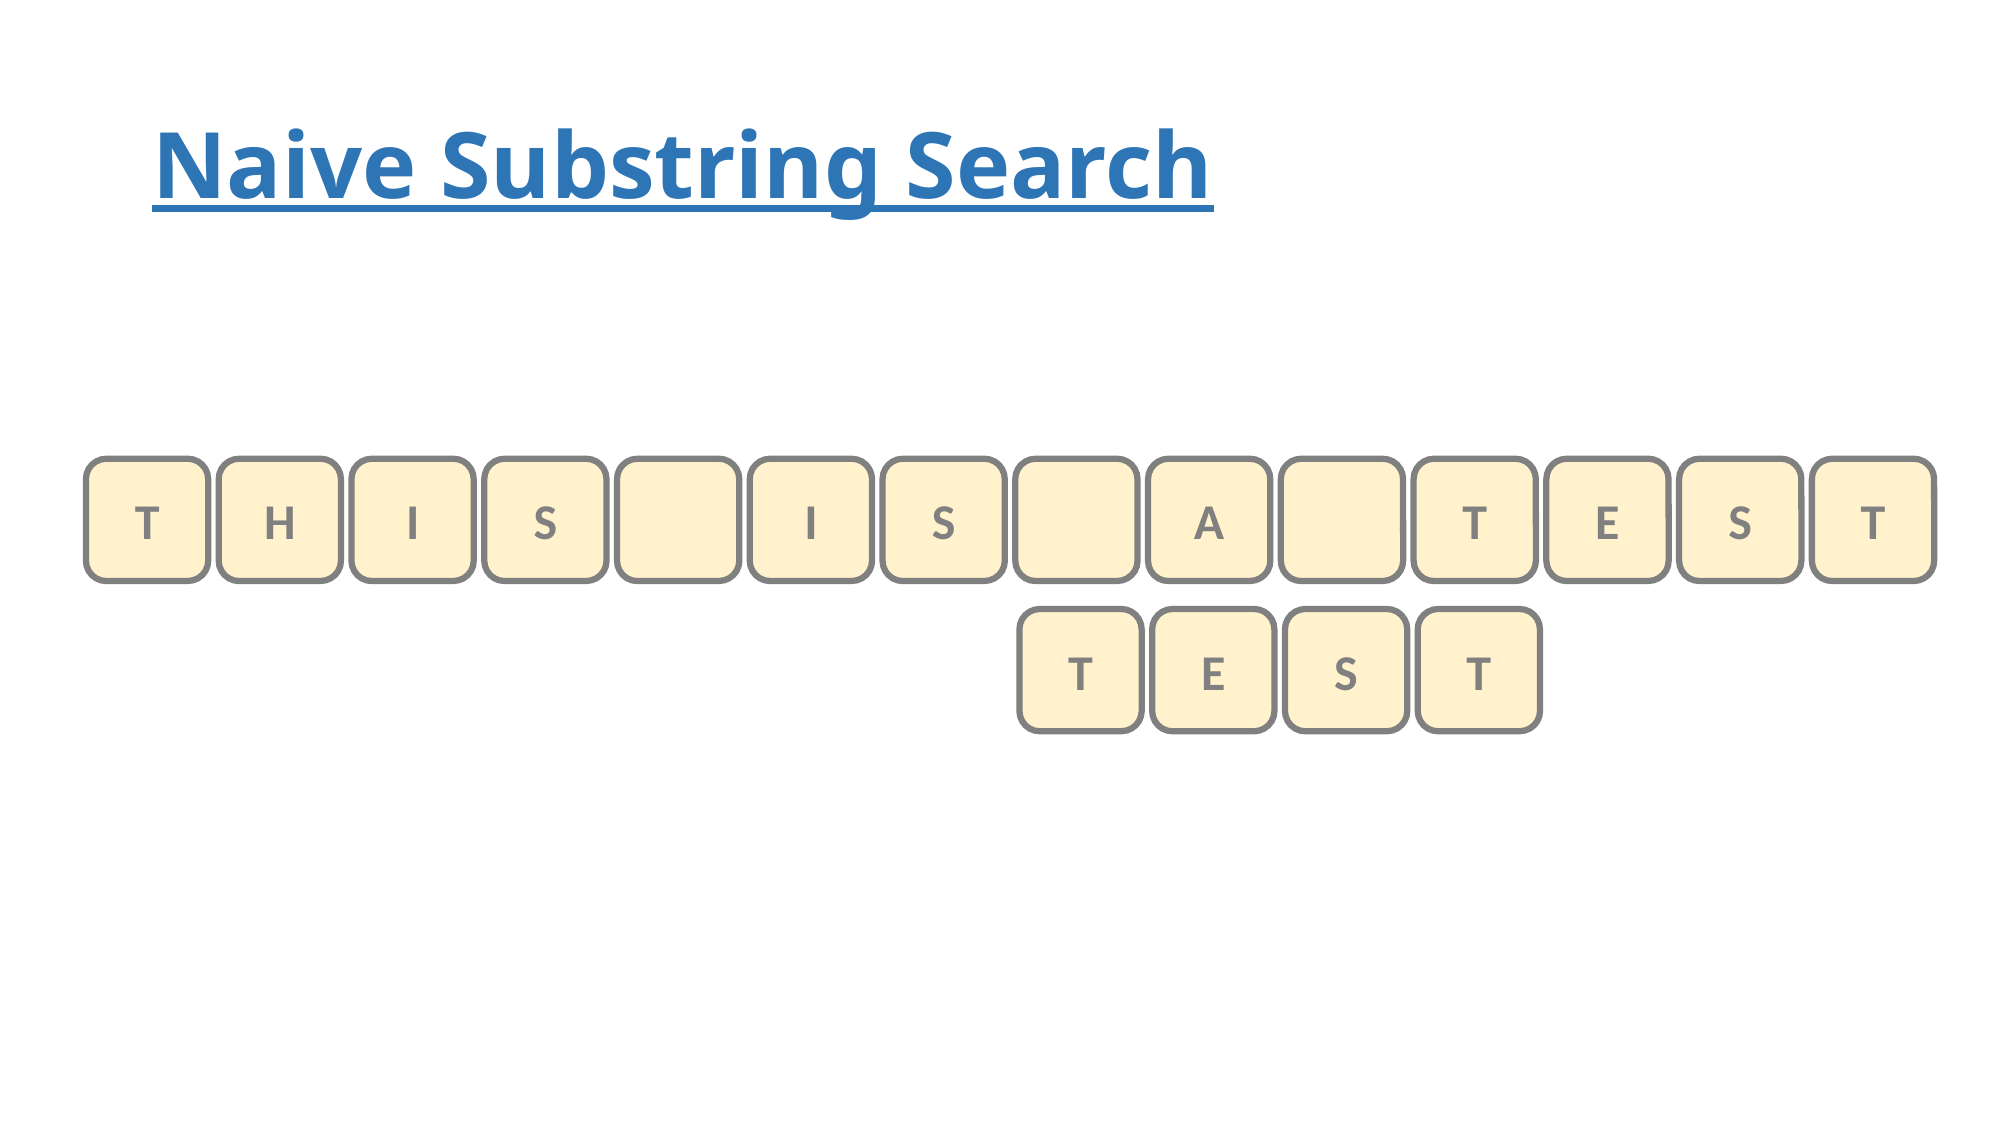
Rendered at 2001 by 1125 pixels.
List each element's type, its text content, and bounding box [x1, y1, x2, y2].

text_box A [1146, 457, 1272, 583]
text_box S [1678, 457, 1803, 583]
text_box T [1412, 457, 1537, 583]
text_box [1279, 457, 1405, 583]
text_box T [84, 457, 210, 583]
text_box S [483, 457, 608, 583]
text_box T [1018, 607, 1143, 733]
text_box E [1545, 457, 1670, 583]
text_box H [217, 457, 343, 583]
text_box I [350, 457, 475, 583]
text_box T [1810, 457, 1936, 583]
text_box S [1283, 607, 1409, 733]
title Naive Substring Search [137, 59, 1863, 278]
text_box [615, 457, 741, 583]
text_box S [881, 457, 1006, 583]
text_box T [1416, 607, 1542, 733]
text_box I [748, 457, 874, 583]
text_box [1014, 457, 1139, 583]
text_box E [1151, 607, 1276, 733]
